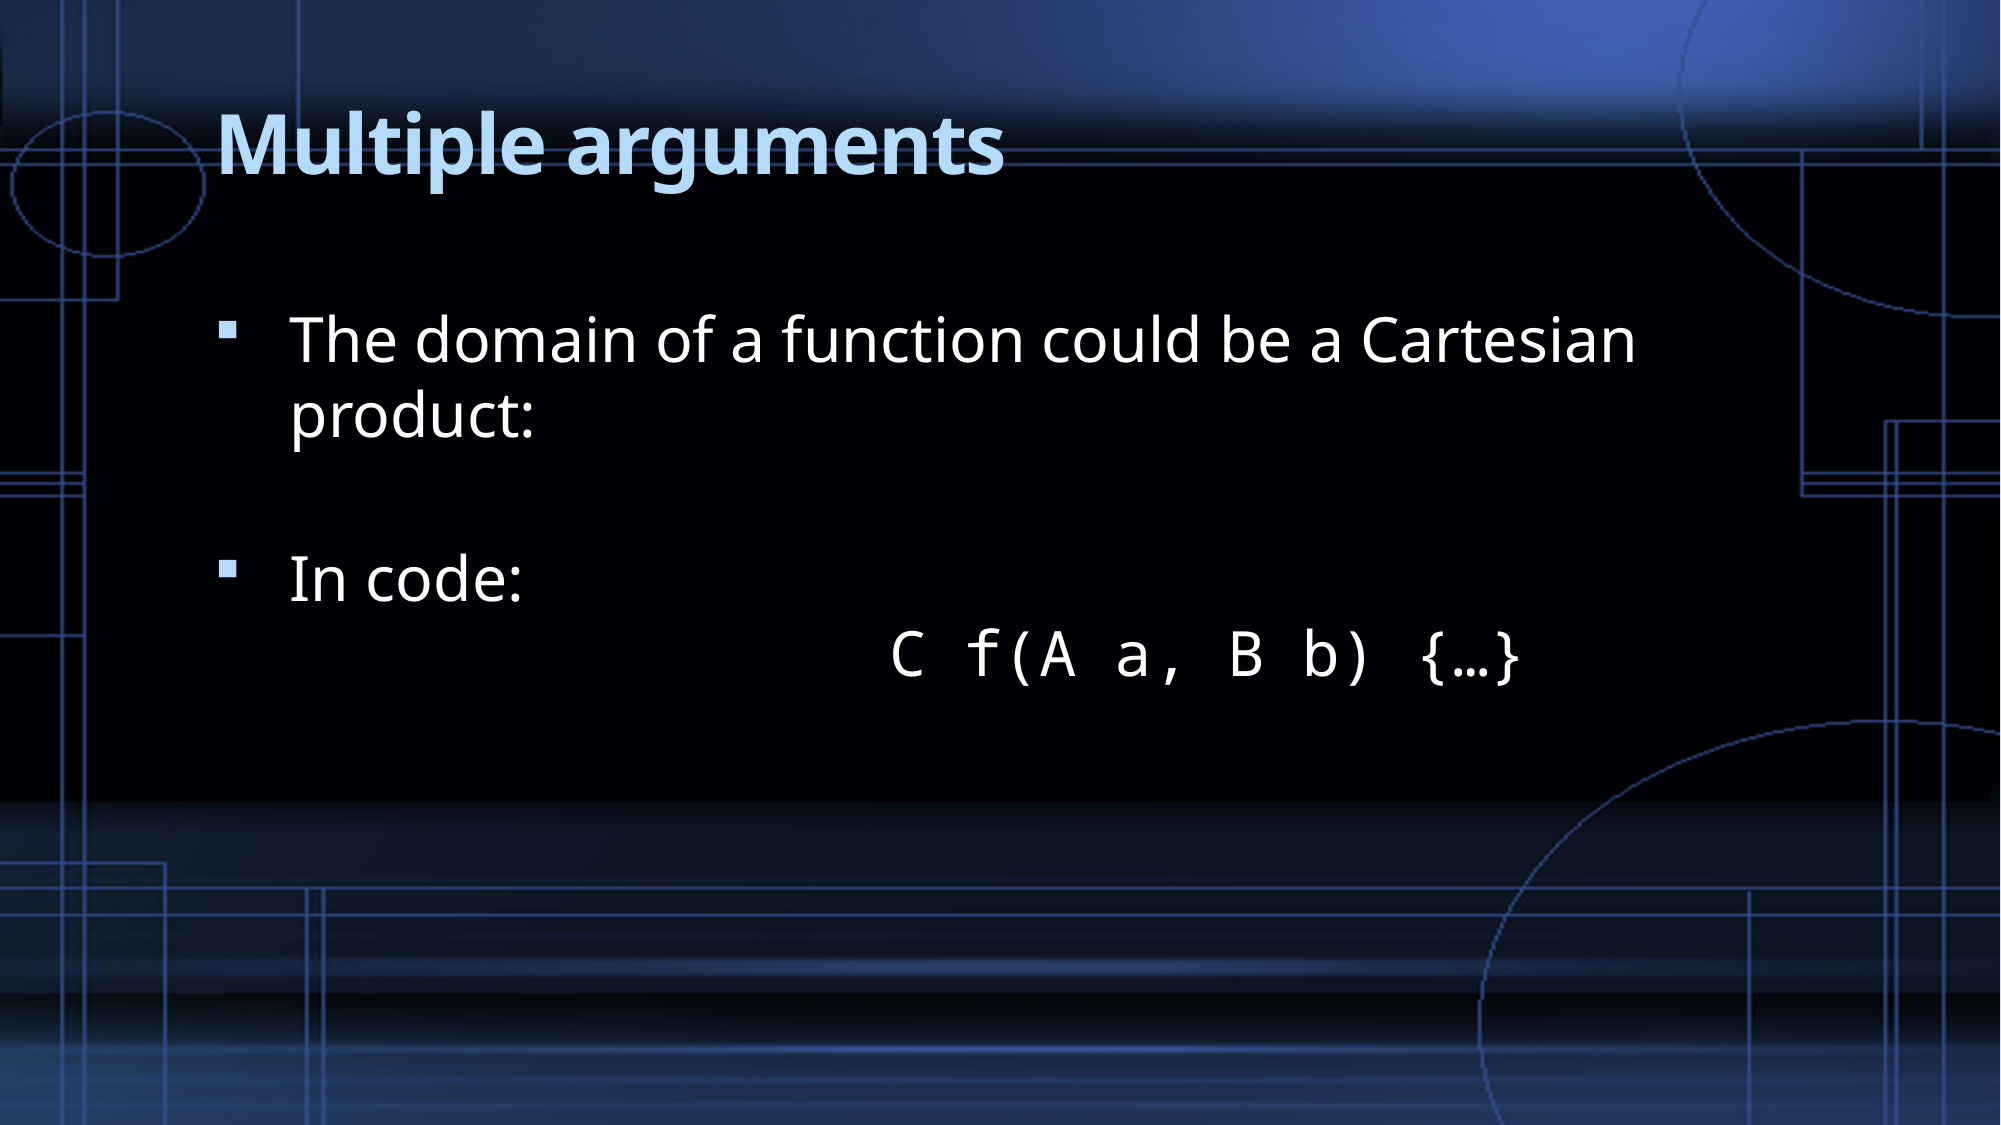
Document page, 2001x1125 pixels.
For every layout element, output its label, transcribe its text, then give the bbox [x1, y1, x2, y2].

picture [0, 0, 2001, 1125]
title Multiple arguments [200, 83, 1900, 234]
